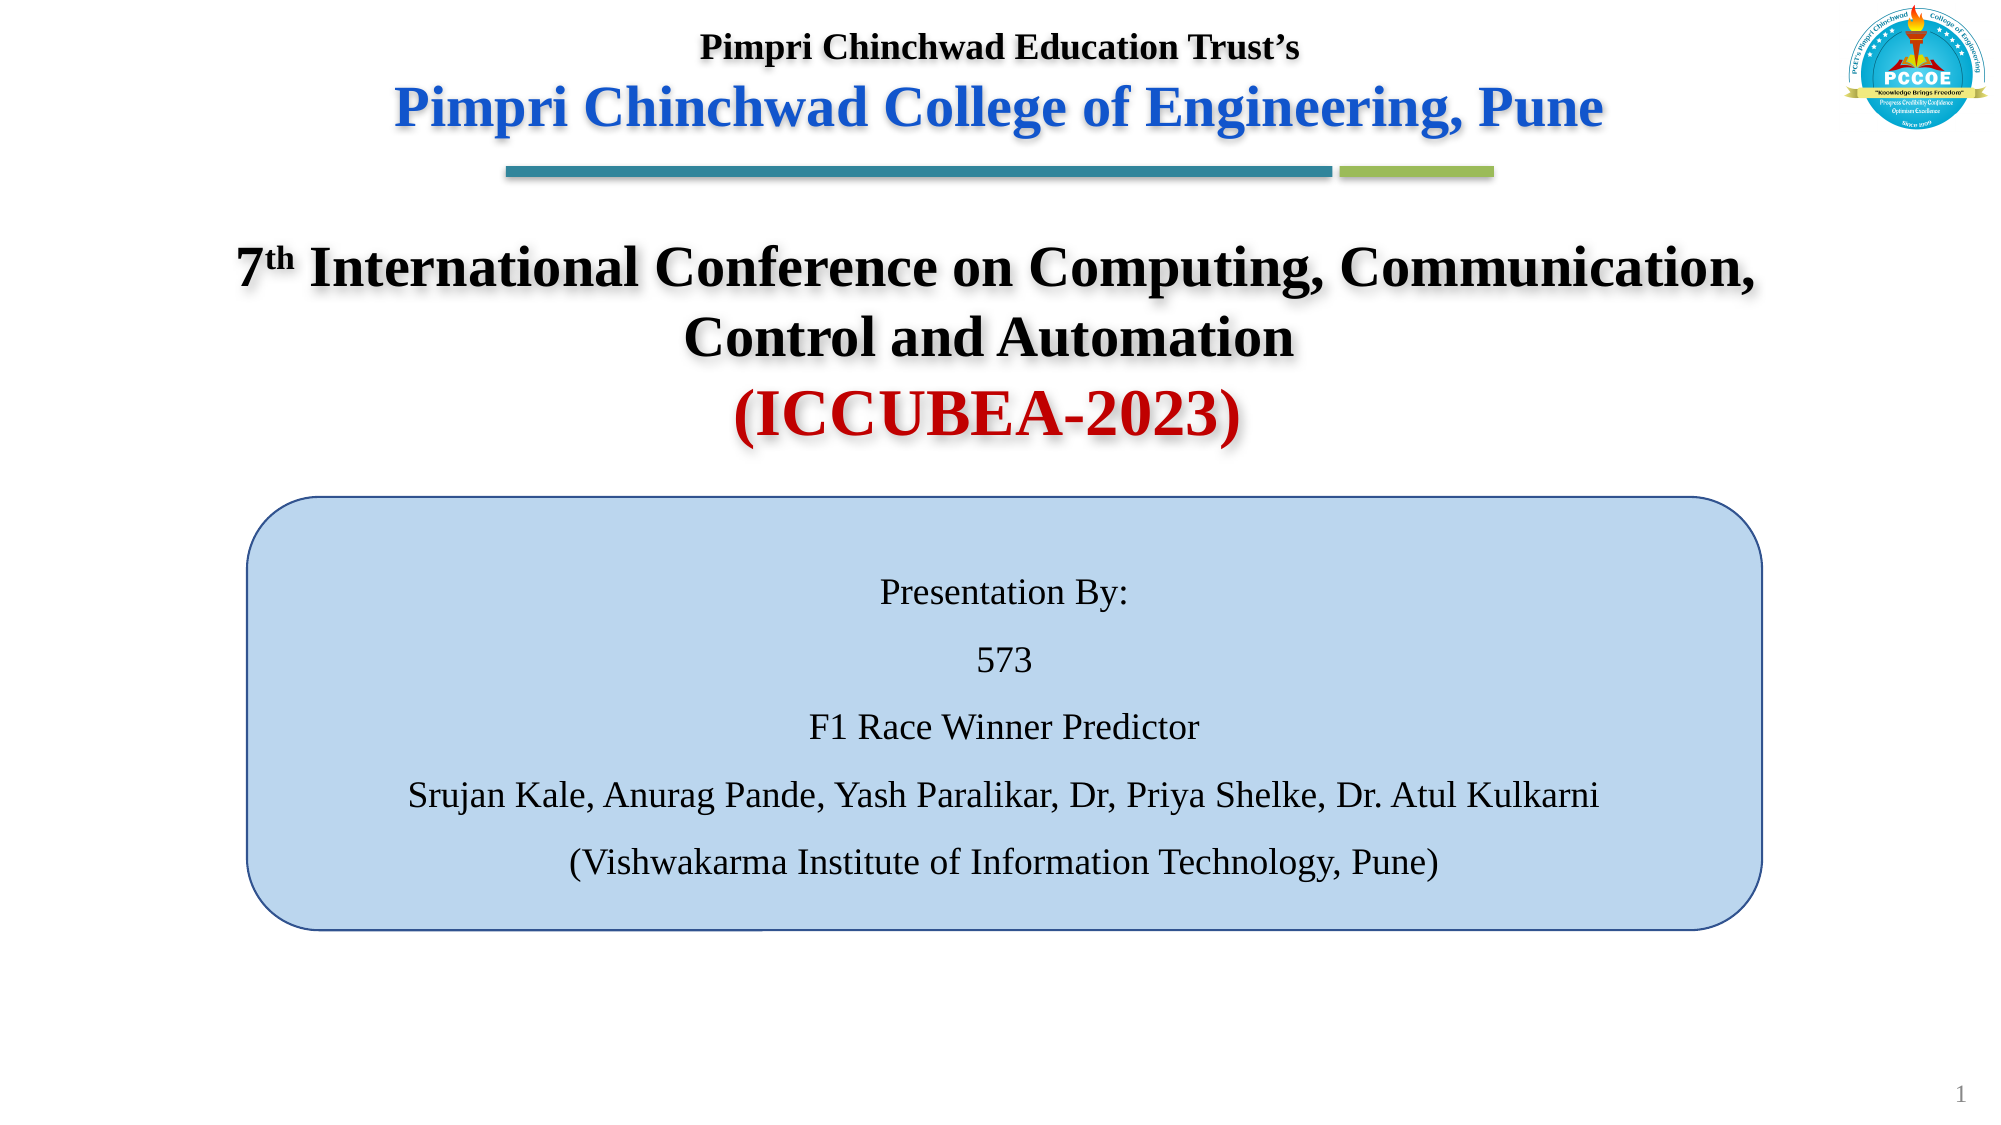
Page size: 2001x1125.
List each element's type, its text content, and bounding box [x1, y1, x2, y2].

text_box Pimpri Chinchwad Education Trust’s Pimpri Chinchwad College of Engineering, Pune [367, 14, 1633, 146]
title 7th International Conference on Computing, Communication, Control and Automation (ICCUBEA-2023) [181, 233, 1811, 445]
text_box Presentation By: 573 F1 Race Winner Predictor Srujan Kale, Anurag Pande, Yash Paralikar, Dr, Priya Shelke, Dr. Atul Kulkarni (Vishwakarma Institute of Information Technology, Pune) [246, 496, 1763, 931]
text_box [505, 165, 1495, 178]
picture [1839, 3, 1994, 132]
slide_number ‹#› [1532, 1070, 1983, 1116]
